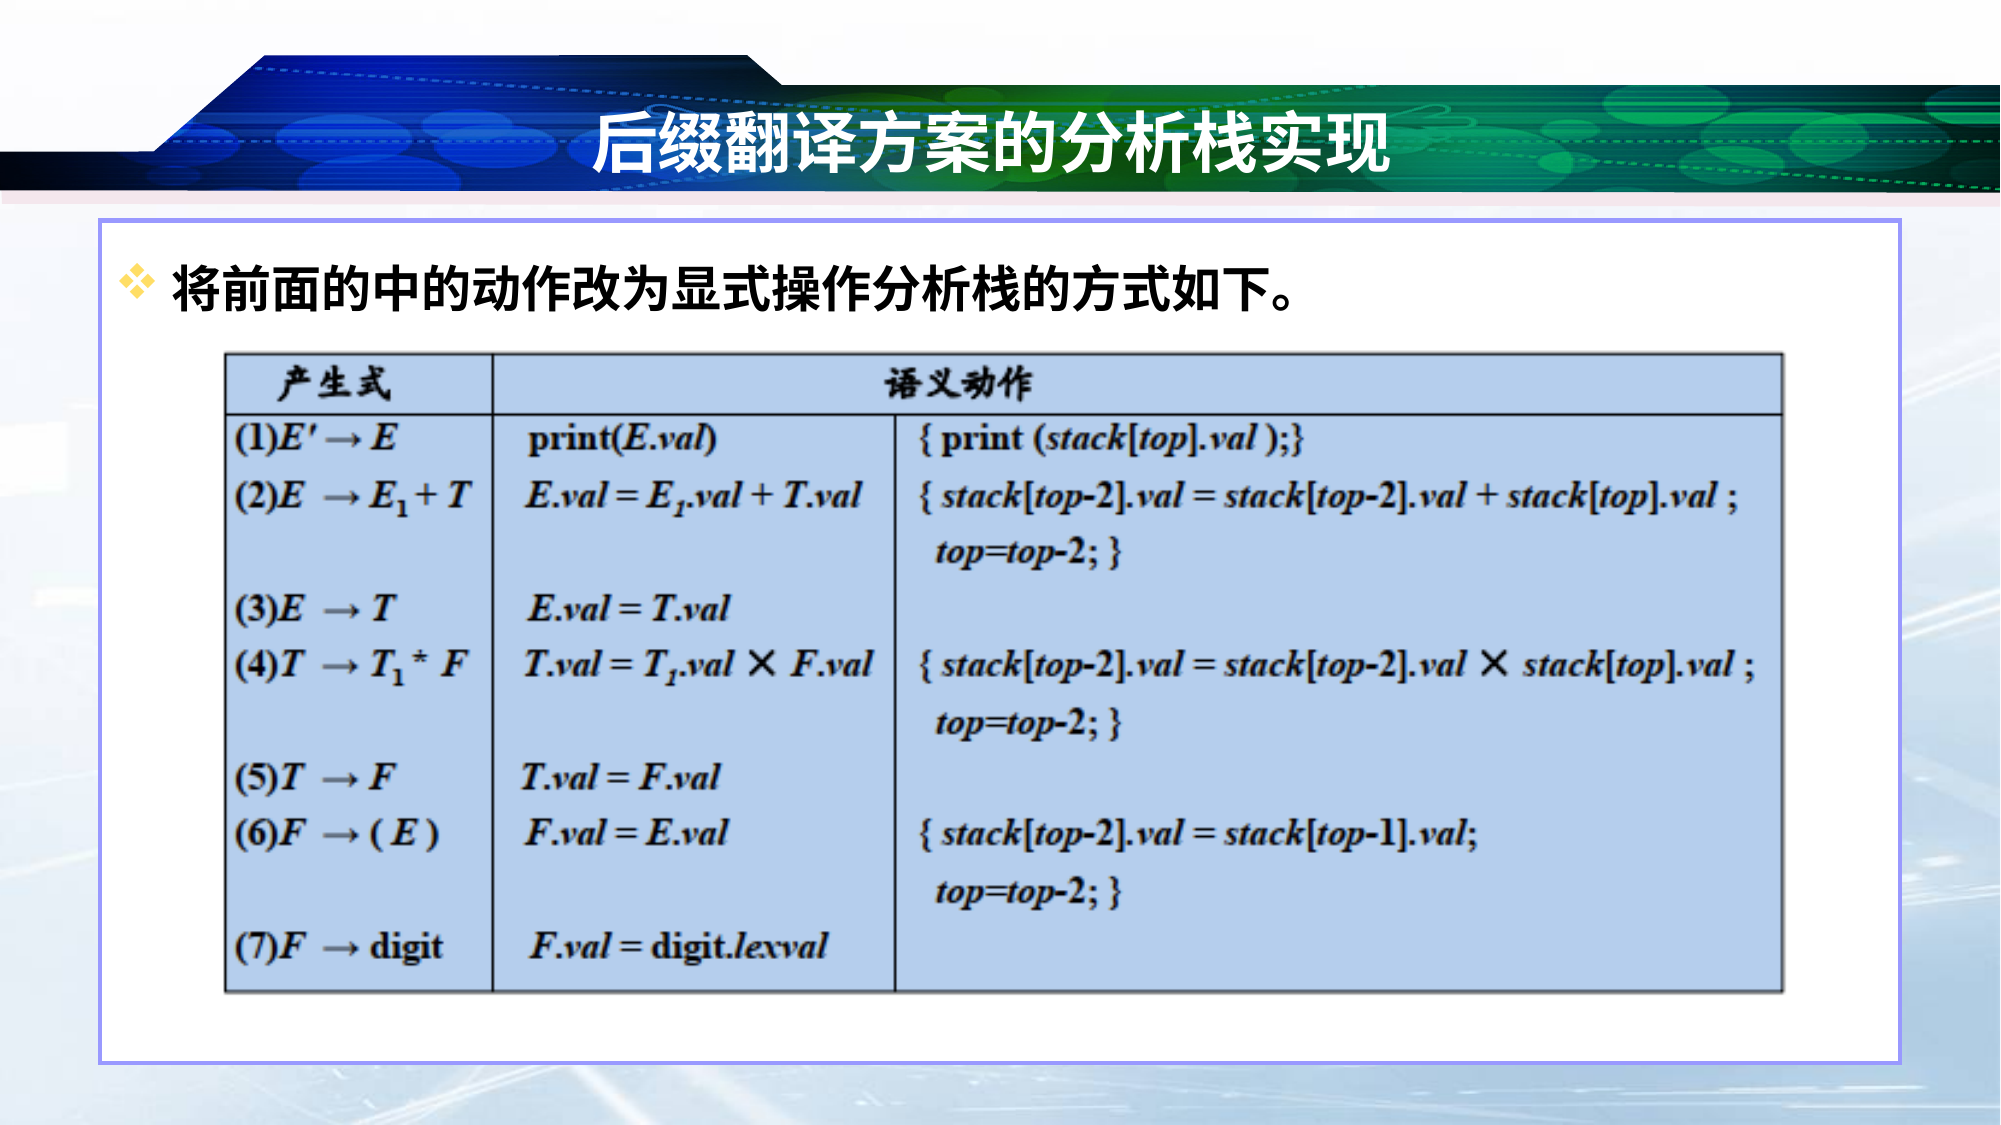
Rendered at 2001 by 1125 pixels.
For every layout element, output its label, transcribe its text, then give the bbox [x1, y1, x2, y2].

picture [0, 0, 2001, 1125]
title 后缀翻译方案的分析栈实现 [133, 94, 1851, 188]
